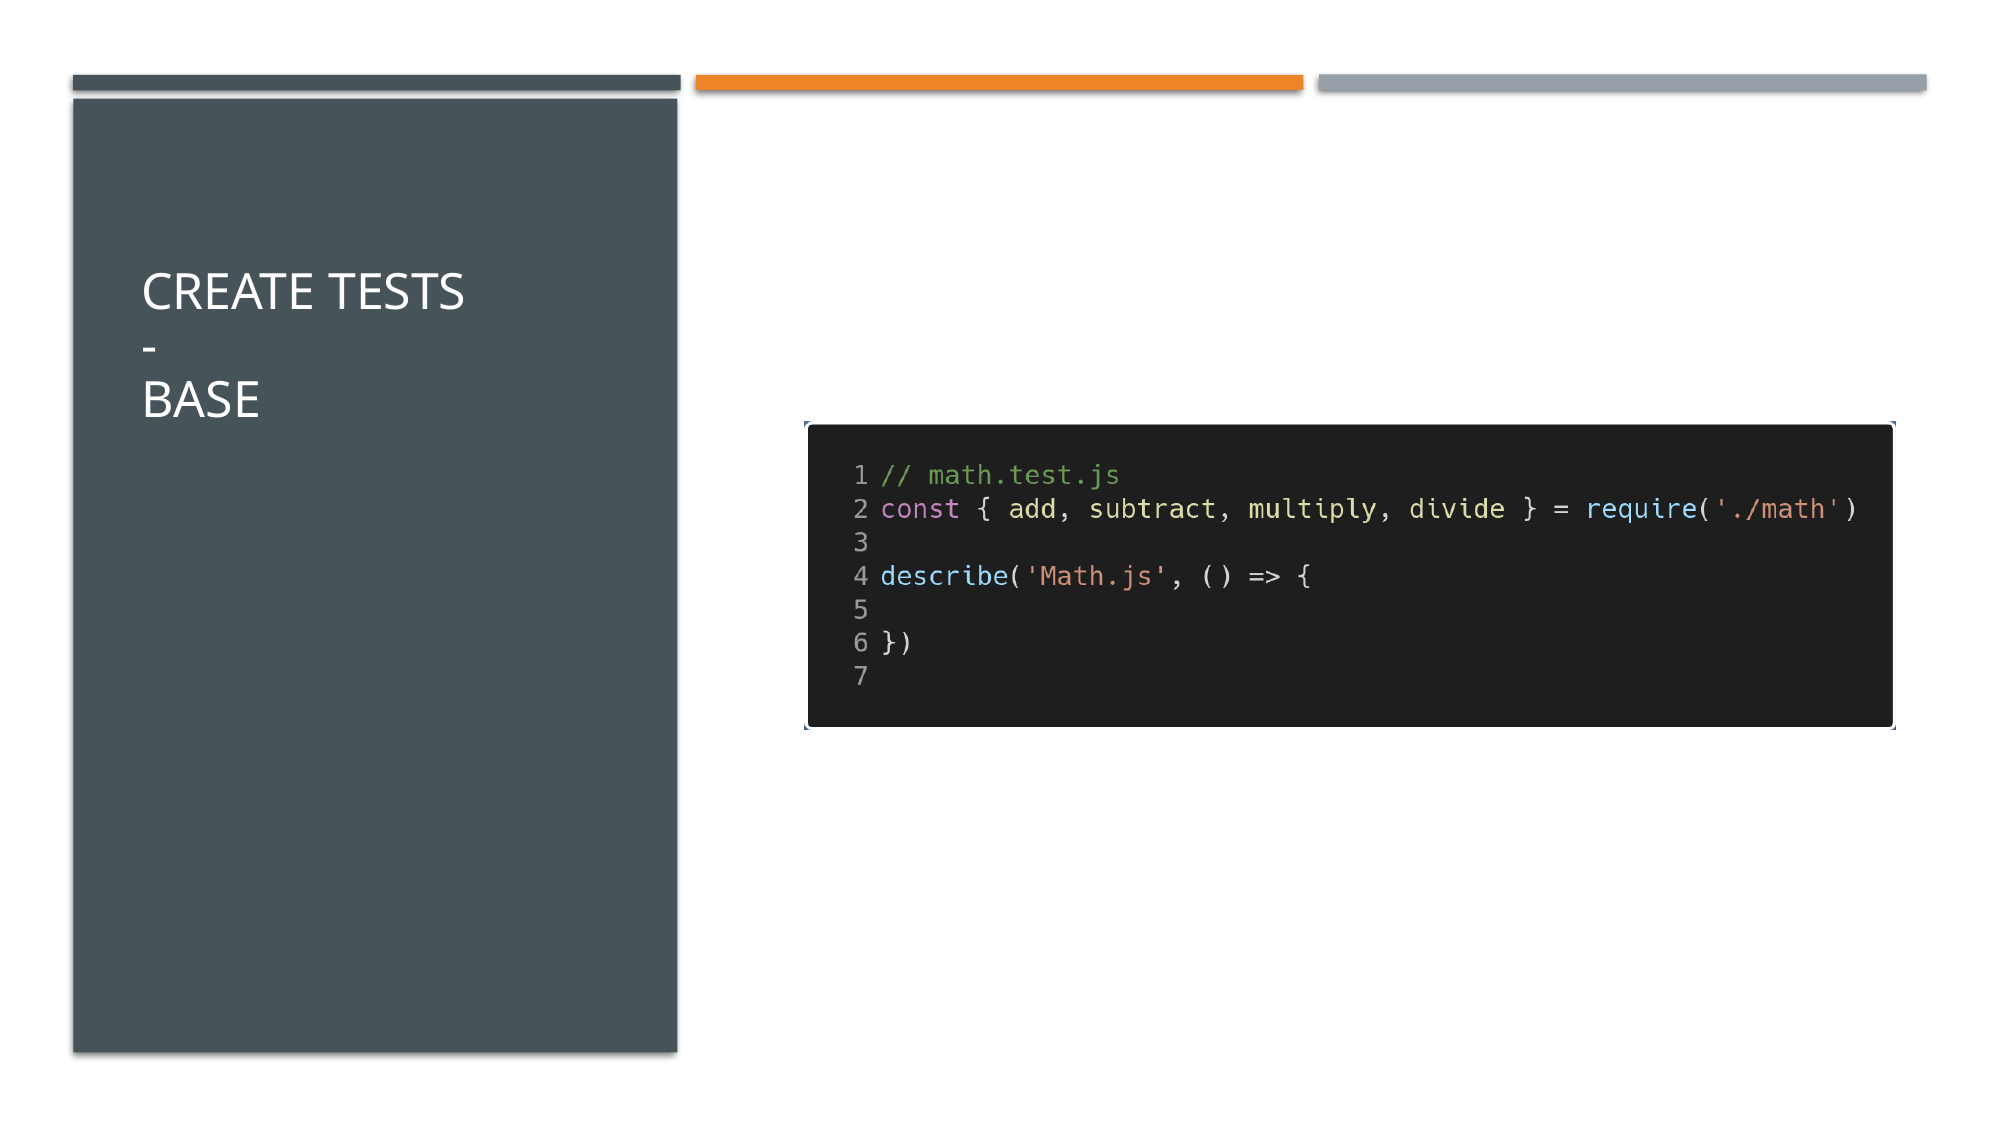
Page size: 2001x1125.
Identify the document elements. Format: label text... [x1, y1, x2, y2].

picture [804, 421, 1896, 731]
title Create Tests - Base [125, 153, 624, 436]
